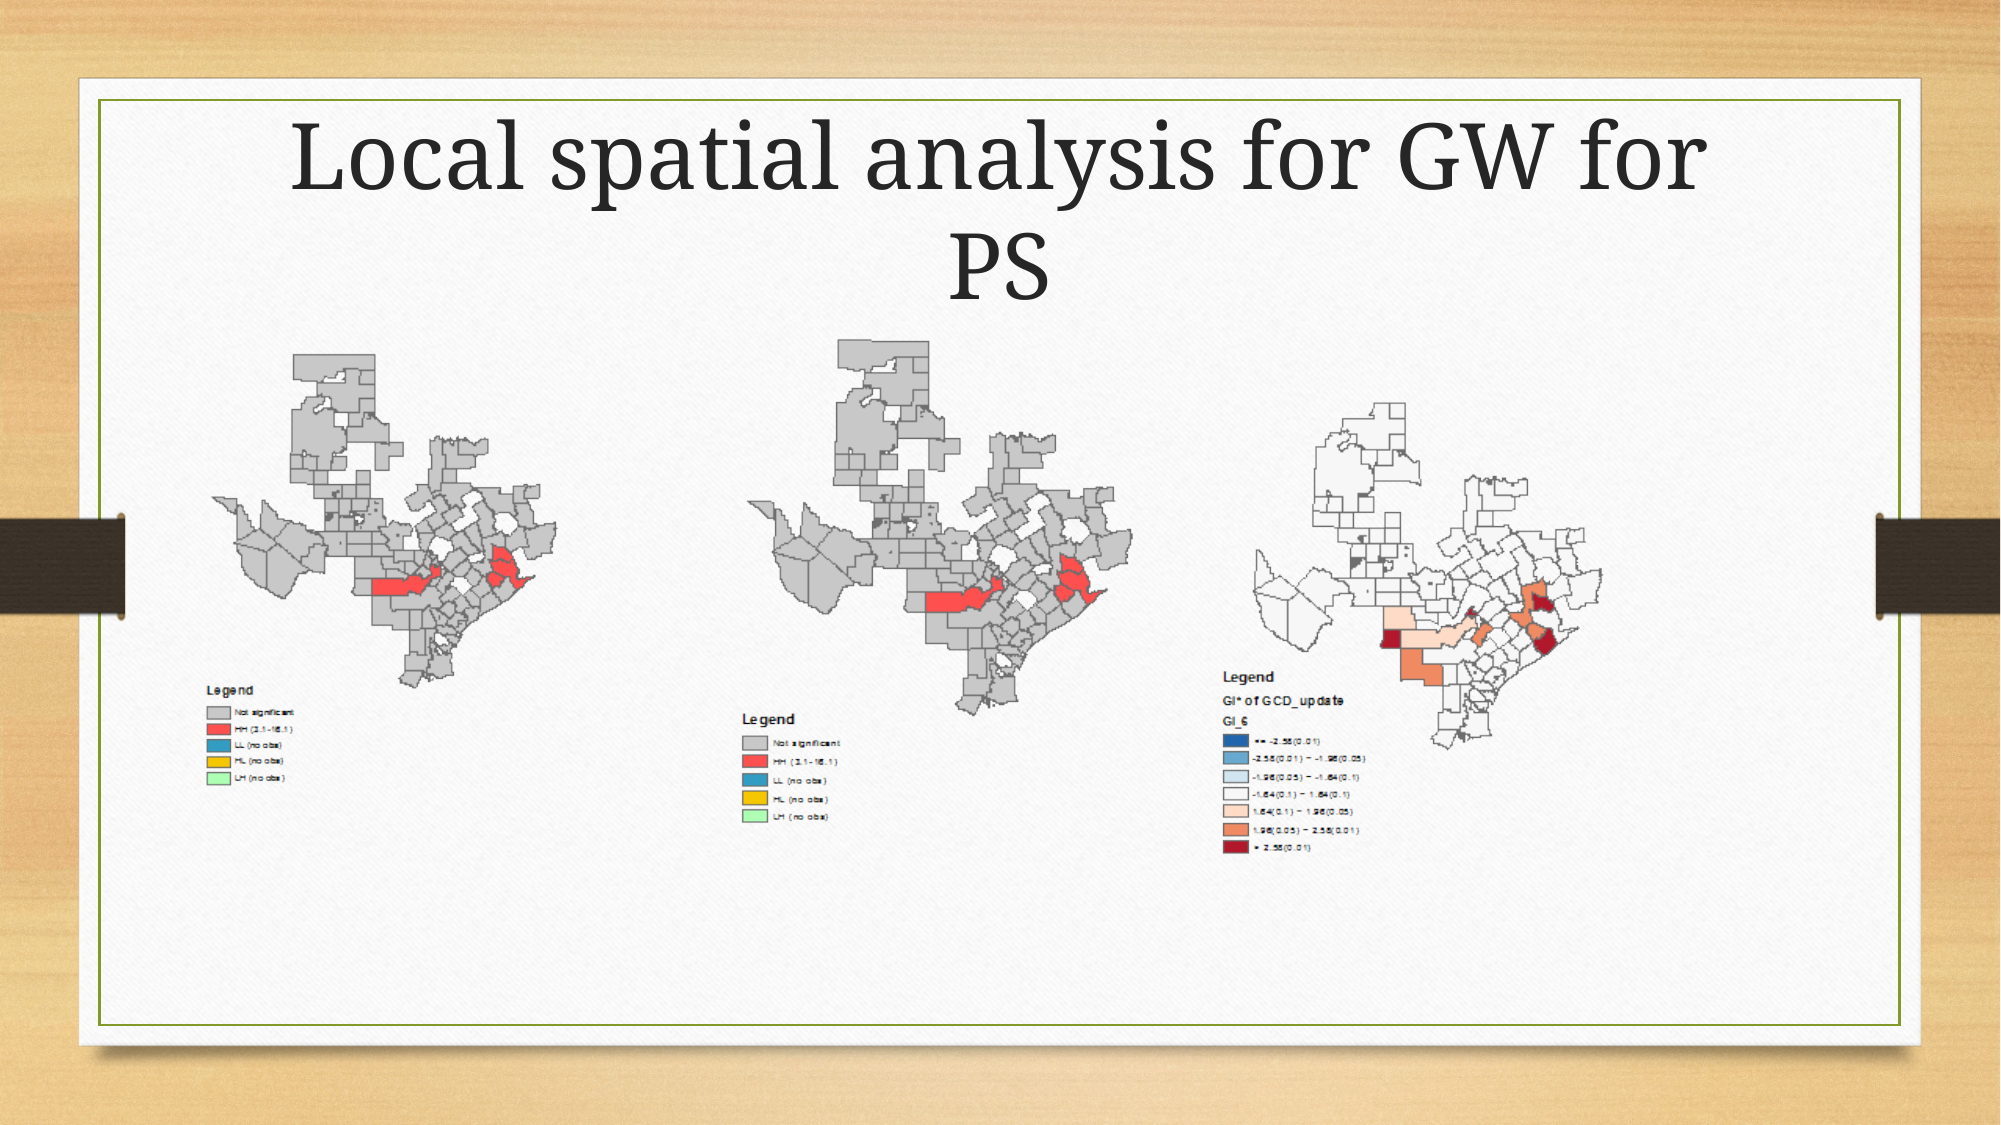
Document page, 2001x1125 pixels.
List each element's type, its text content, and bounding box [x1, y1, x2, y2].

title Local spatial analysis for GW for PS [212, 100, 1788, 315]
picture [0, 0, 2001, 1125]
